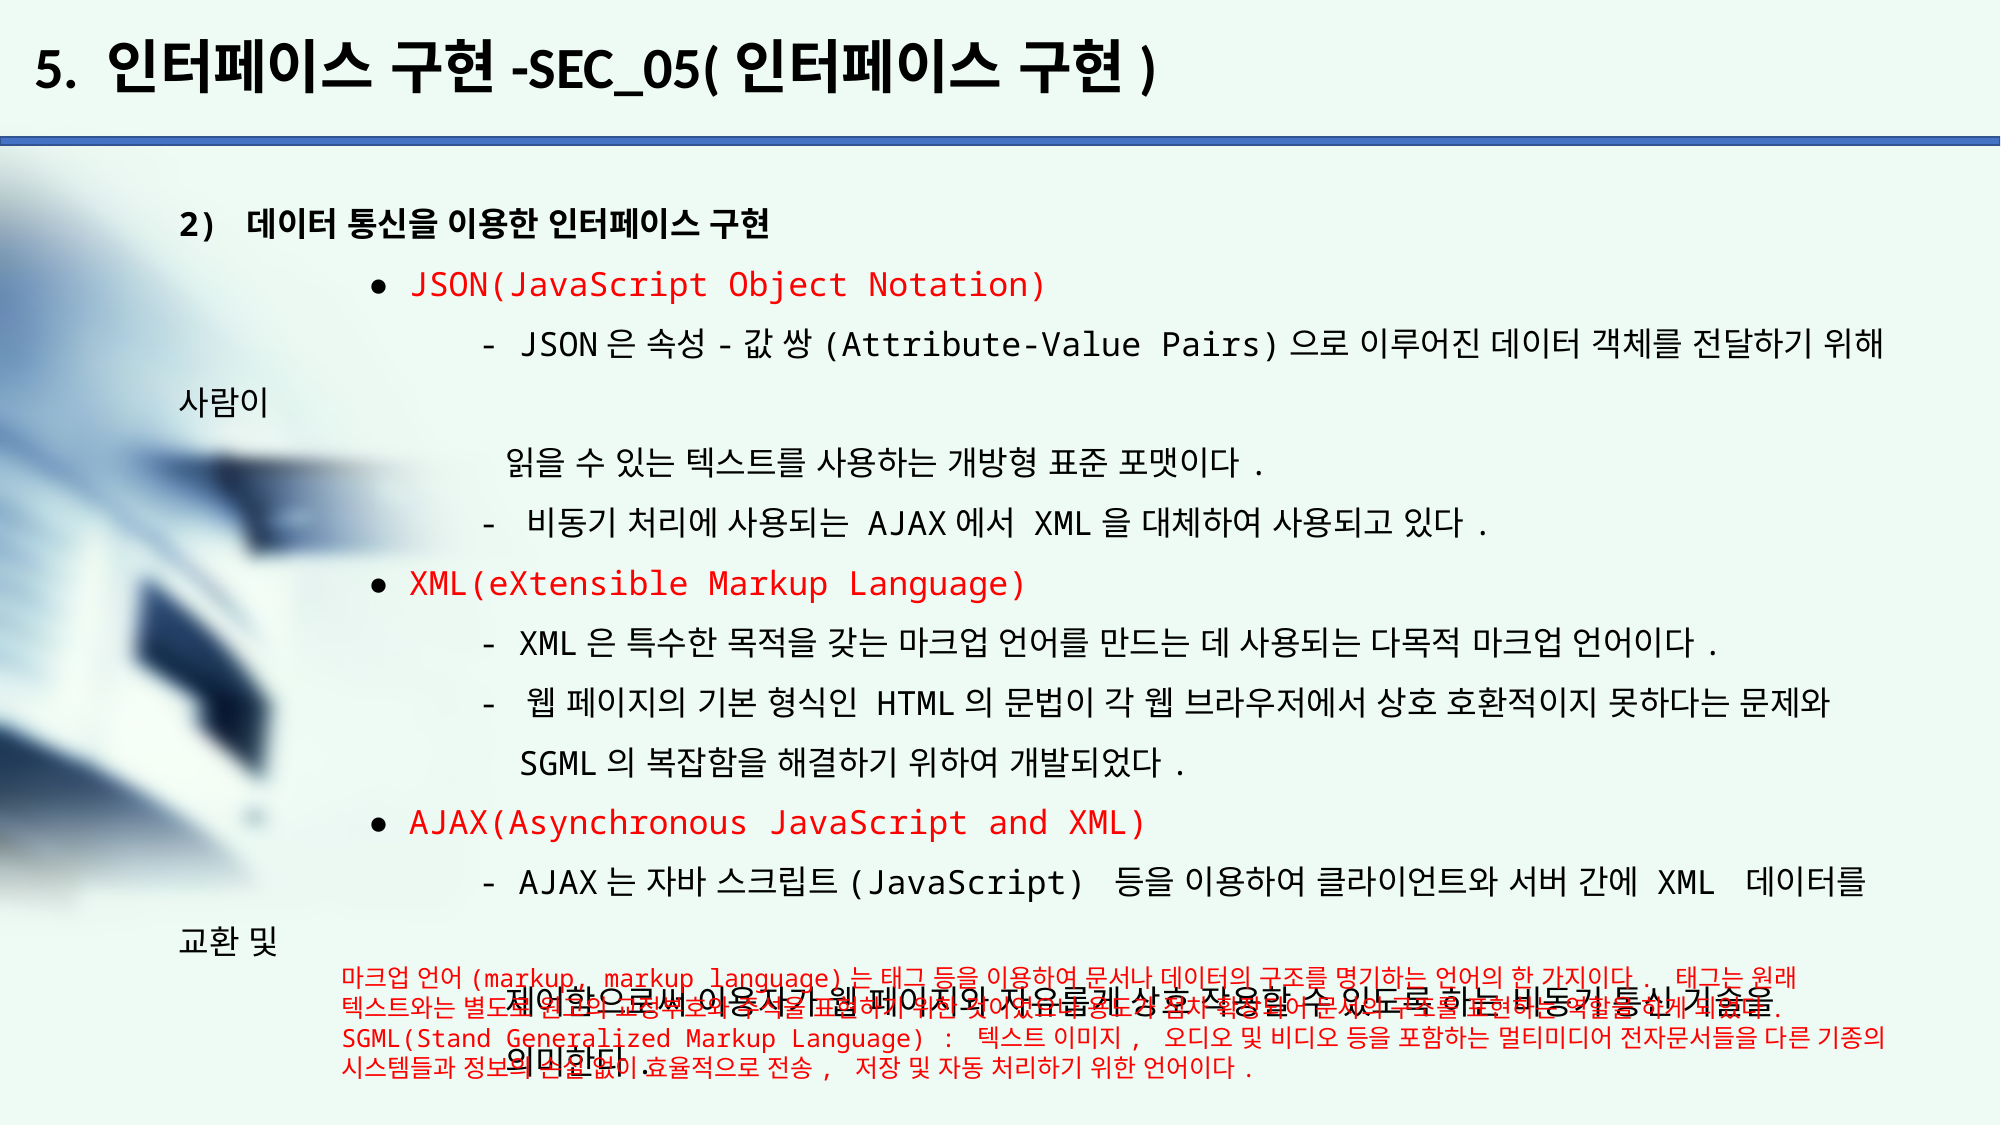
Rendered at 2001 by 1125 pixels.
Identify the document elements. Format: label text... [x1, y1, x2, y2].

picture [0, 146, 2000, 1125]
picture [0, 0, 2000, 136]
text_box 2) 데이터 통신을 이용한 인터페이스 구현 ● JSON(JavaScript Object Notation) - JSON은 속성-값 쌍(Attribute-Value Pairs)으로 이루어진 데이터 객체를 전달하기 위해 사람이 읽을 수 있는 텍스트를 사용하는 개방형 표준 포맷이다. - 비동기 처리에 사용되는 AJAX에서 XML을 대체하여 사용되고 있다. ● XML(eXtensible Markup Language) - XML은 특수한 목적을 갖는 마크업 언어를 만드는 데 사용되는 다목적 마크업 언어이다. - 웹 페이지의 기본 형식인 HTML의 문법이 각 웹 브라우저에서 상호 호환적이지 못하다는 문제와 SGML의 복잡함을 해결하기 위하여 개발되었다. ● AJAX(Asynchronous JavaScript and XML) - AJAX는 자바 스크립트(JavaScript) 등을 이용하여 클라이언트와 서버 간에 XML 데이터를 교환 및 제어함으로써 이용자가 웹 페이지와 자유롭게 상호 작용할 수 있도록 하는 비동기 통신 기술을 의미한다. [163, 175, 1922, 1089]
title 5. 인터페이스 구현-SEC_05(인터페이스 구현) [19, 14, 1922, 126]
text_box 마크업 언어(markup, markup language)는 태그 등을 이용하여 문서나 데이터의 구조를 명기하는 언어의 한 가지이다. 태그는 원래 텍스트와는 별도로 원고의 교정부호와 주석을 표현하기 위한 것이었으나 용도가 점차 확장되어 문서의 구조를 표현하는 역할을 하게 되었다. SGML(Stand Generalized Markup Language) : 텍스트 이미지, 오디오 및 비디오 등을 포함하는 멀티미디어 전자문서들을 다른 기종의 시스템들과 정보의 손실 없이 효율적으로 전송, 저장 및 자동 처리하기 위한 언어이다. [326, 954, 1922, 1090]
